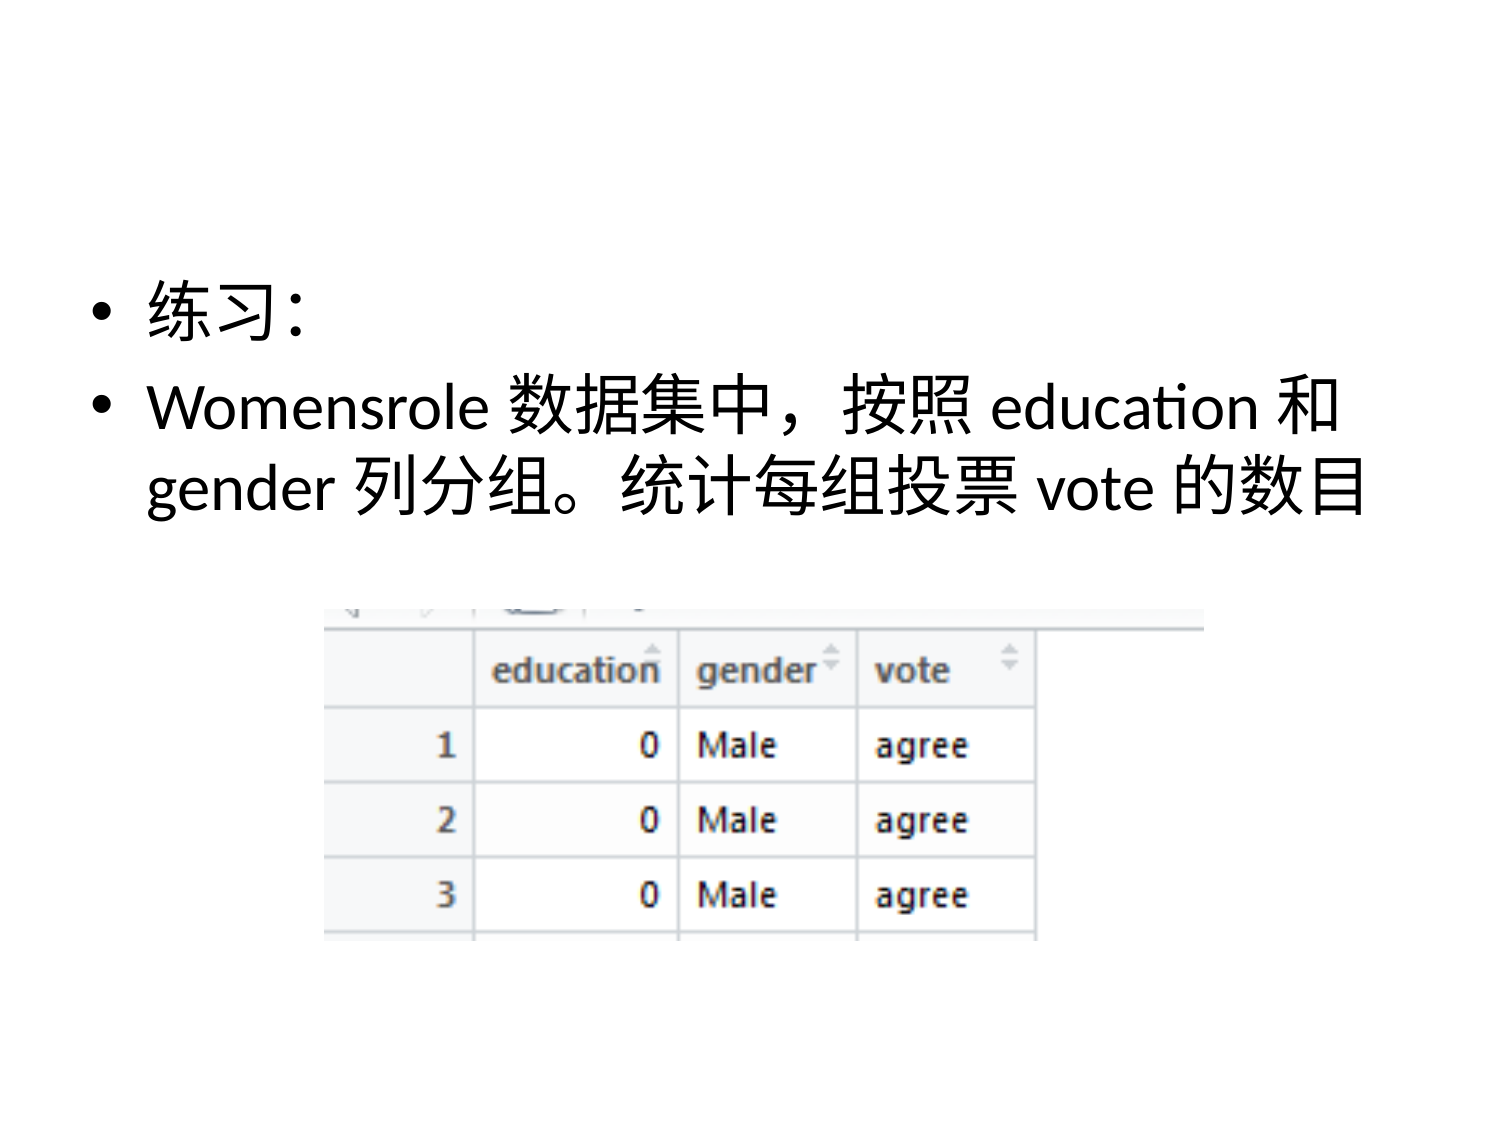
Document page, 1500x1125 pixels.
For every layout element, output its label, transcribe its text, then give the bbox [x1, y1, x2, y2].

list 练习： Womensrole数据集中，按照education和gender列分组。统计每组投票vote的数目 [75, 262, 1425, 1005]
picture [324, 609, 1204, 941]
